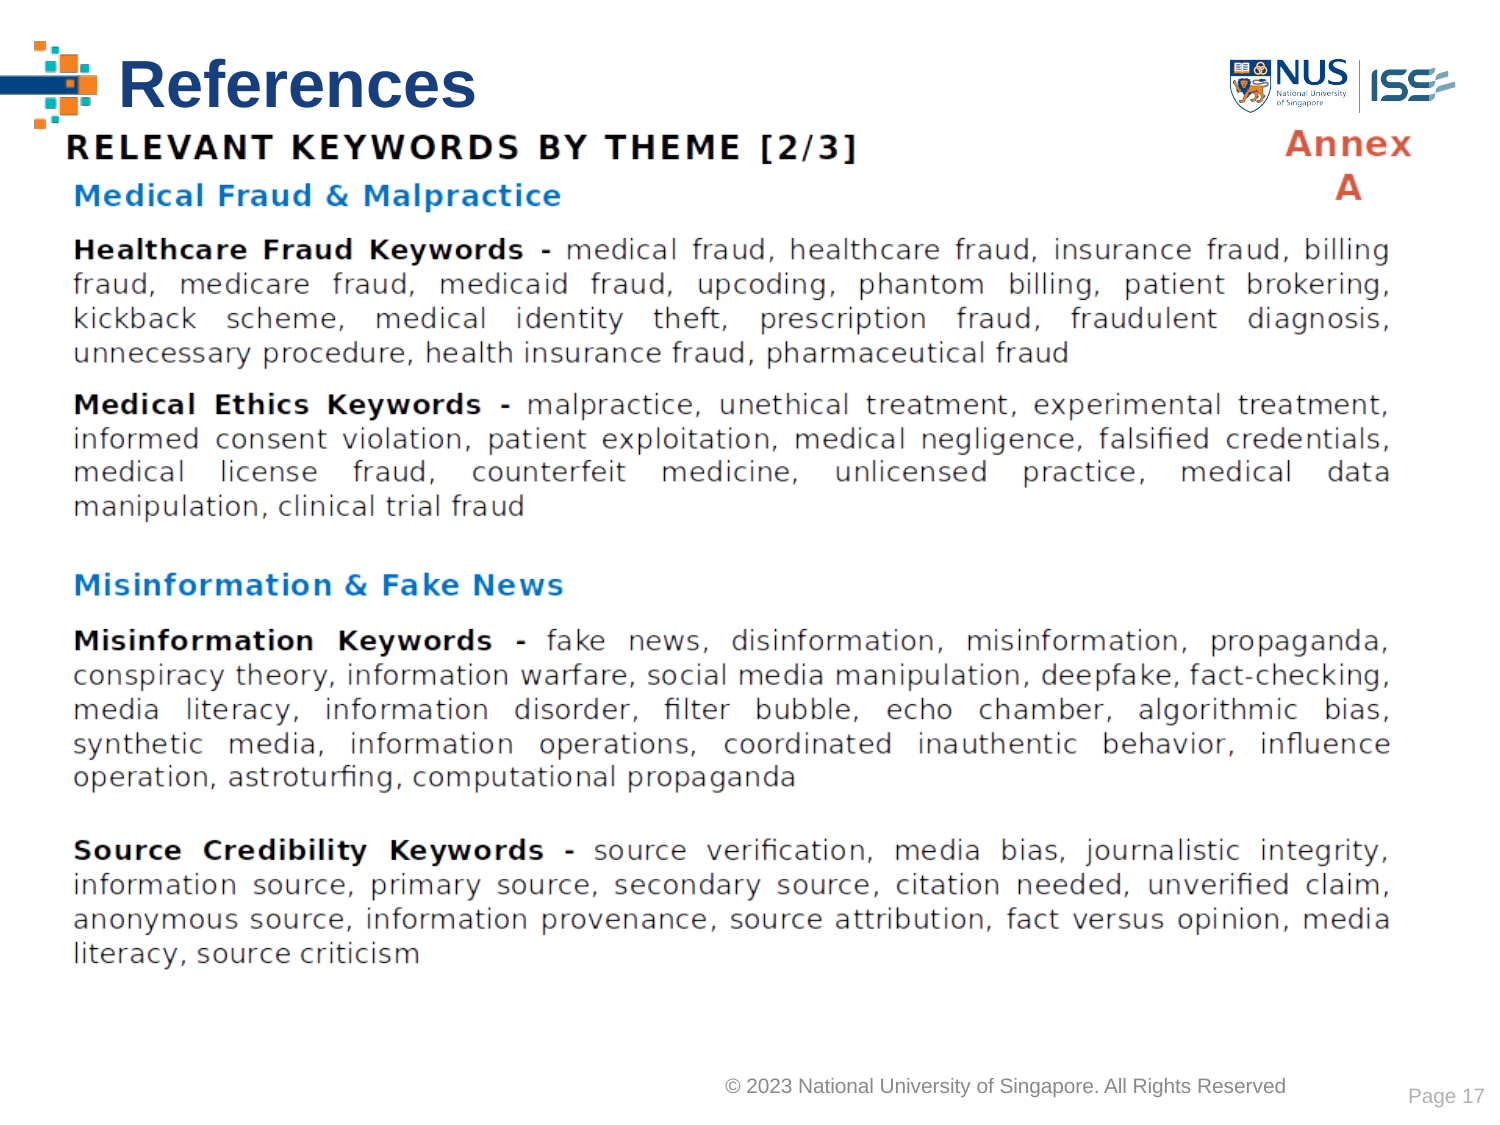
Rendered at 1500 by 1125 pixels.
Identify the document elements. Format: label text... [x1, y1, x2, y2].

title References [103, 41, 1186, 116]
picture [0, 30, 1493, 1009]
slide_number Page 17 [1312, 1065, 1500, 1125]
